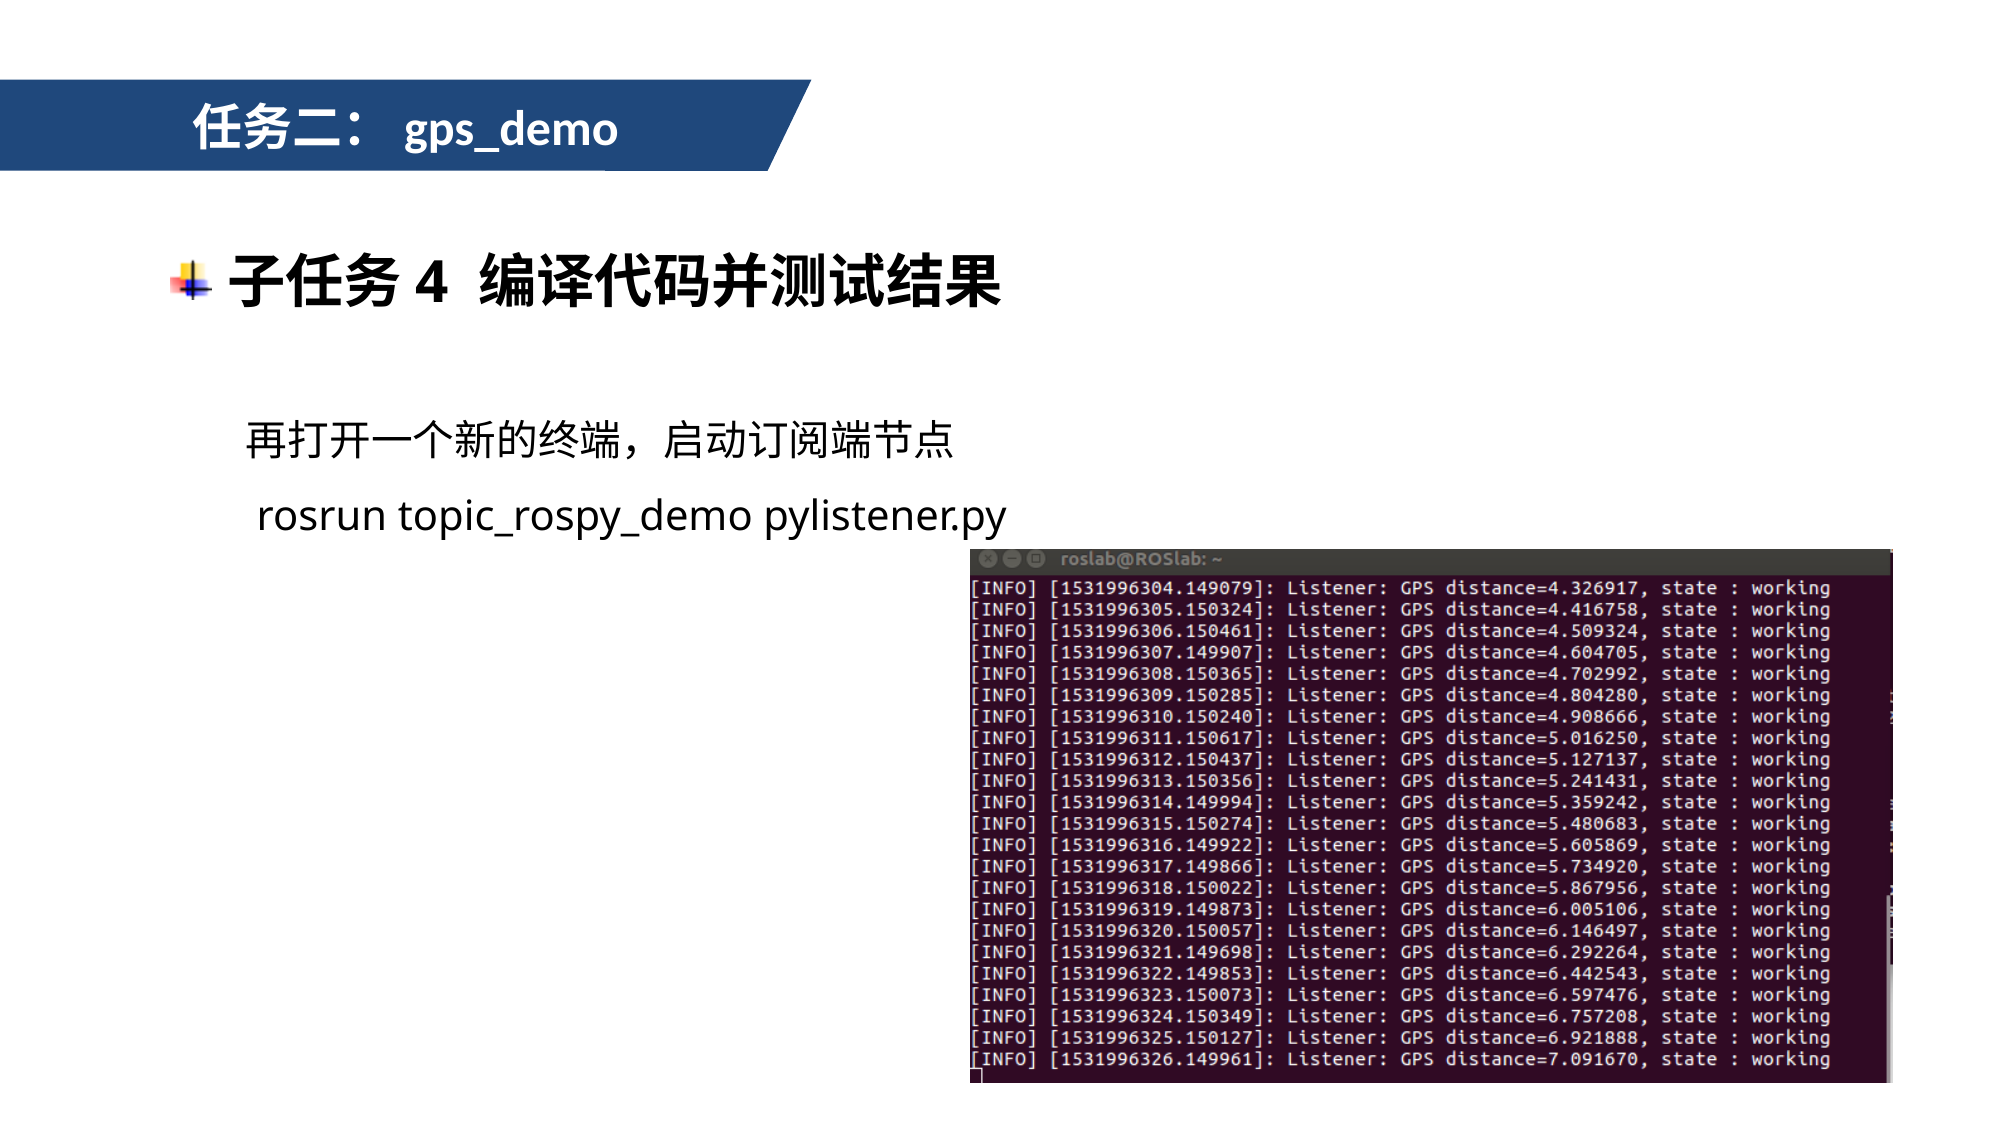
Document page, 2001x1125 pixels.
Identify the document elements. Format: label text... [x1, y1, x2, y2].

text_box 任务二：gps_demo [0, 78, 814, 172]
picture [970, 549, 1893, 1083]
text_box 子任务4 编译代码并测试结果 再打开一个新的终端，启动订阅端节点 rosrun topic_rospy_demo pylistener.py [156, 201, 1260, 547]
picture [170, 258, 212, 300]
